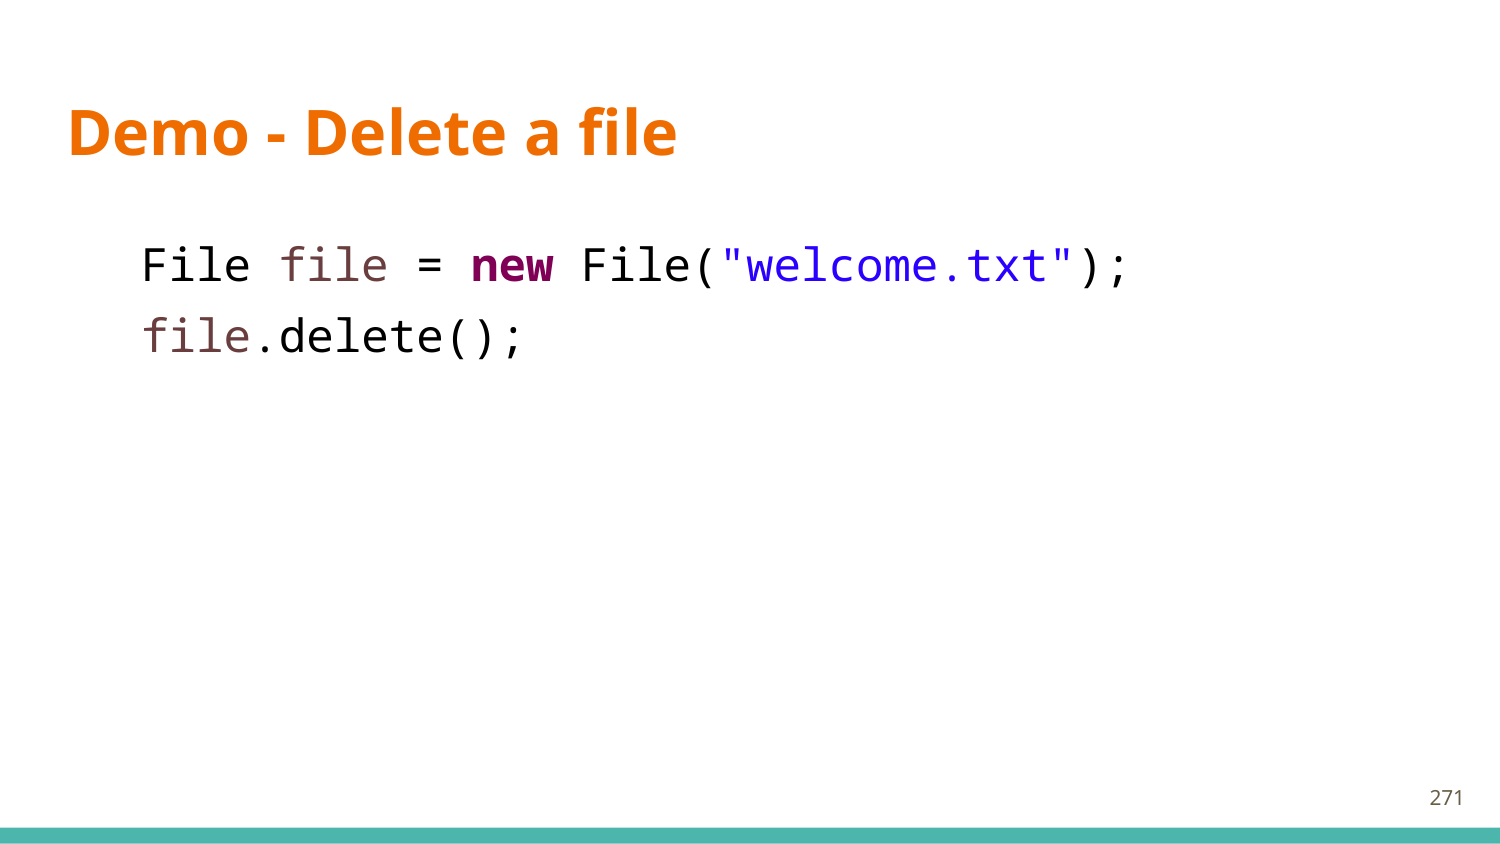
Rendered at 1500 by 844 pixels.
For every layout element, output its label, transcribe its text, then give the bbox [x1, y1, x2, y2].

title Demo - Delete a file [51, 72, 1449, 189]
list File file = new File("welcome.txt"); file.delete(); [51, 207, 1449, 750]
slide_number 271 [1389, 764, 1480, 830]
